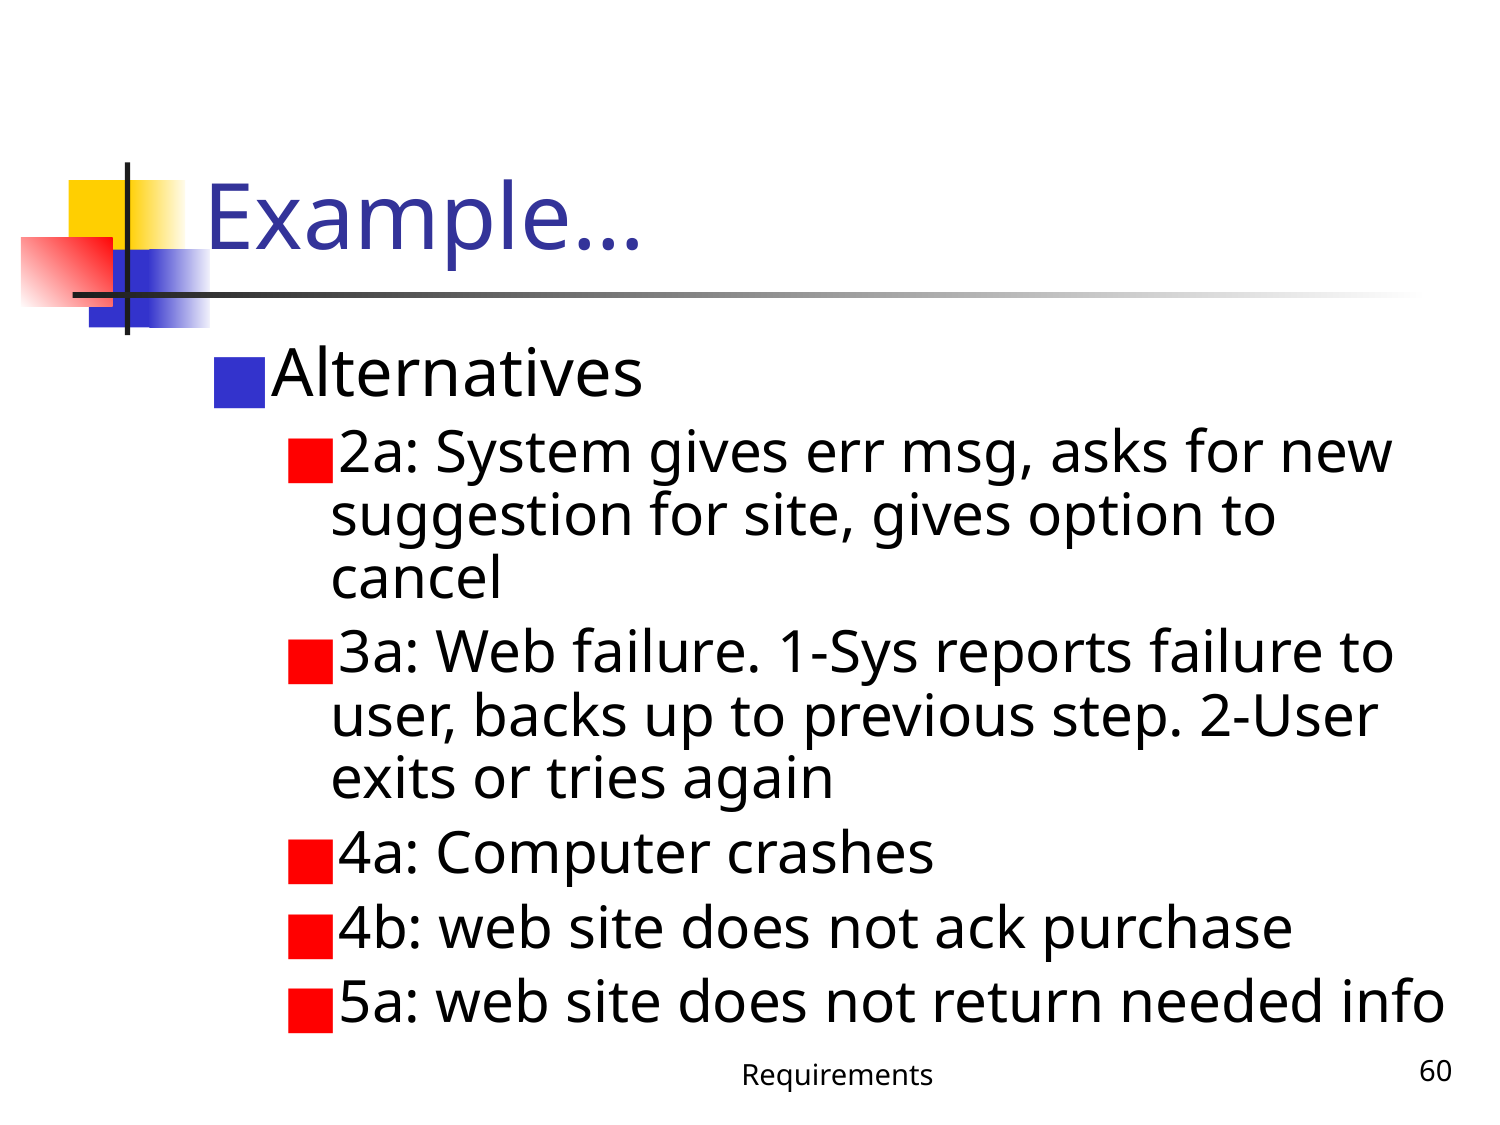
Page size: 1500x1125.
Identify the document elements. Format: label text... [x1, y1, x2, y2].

list Alternatives 2a: System gives err msg, asks for new suggestion for site, gives option to cancel 3a: Web failure. 1-Sys reports failure to user, backs up to previous step. 2-User exits or tries again 4a: Computer crashes 4b: web site does not ack purchase 5a: web site does not return needed info [193, 331, 1469, 1006]
text_box ‹#› [1155, 1024, 1468, 1100]
text_box Requirements [600, 1024, 1075, 1100]
title Example… [188, 35, 1468, 275]
